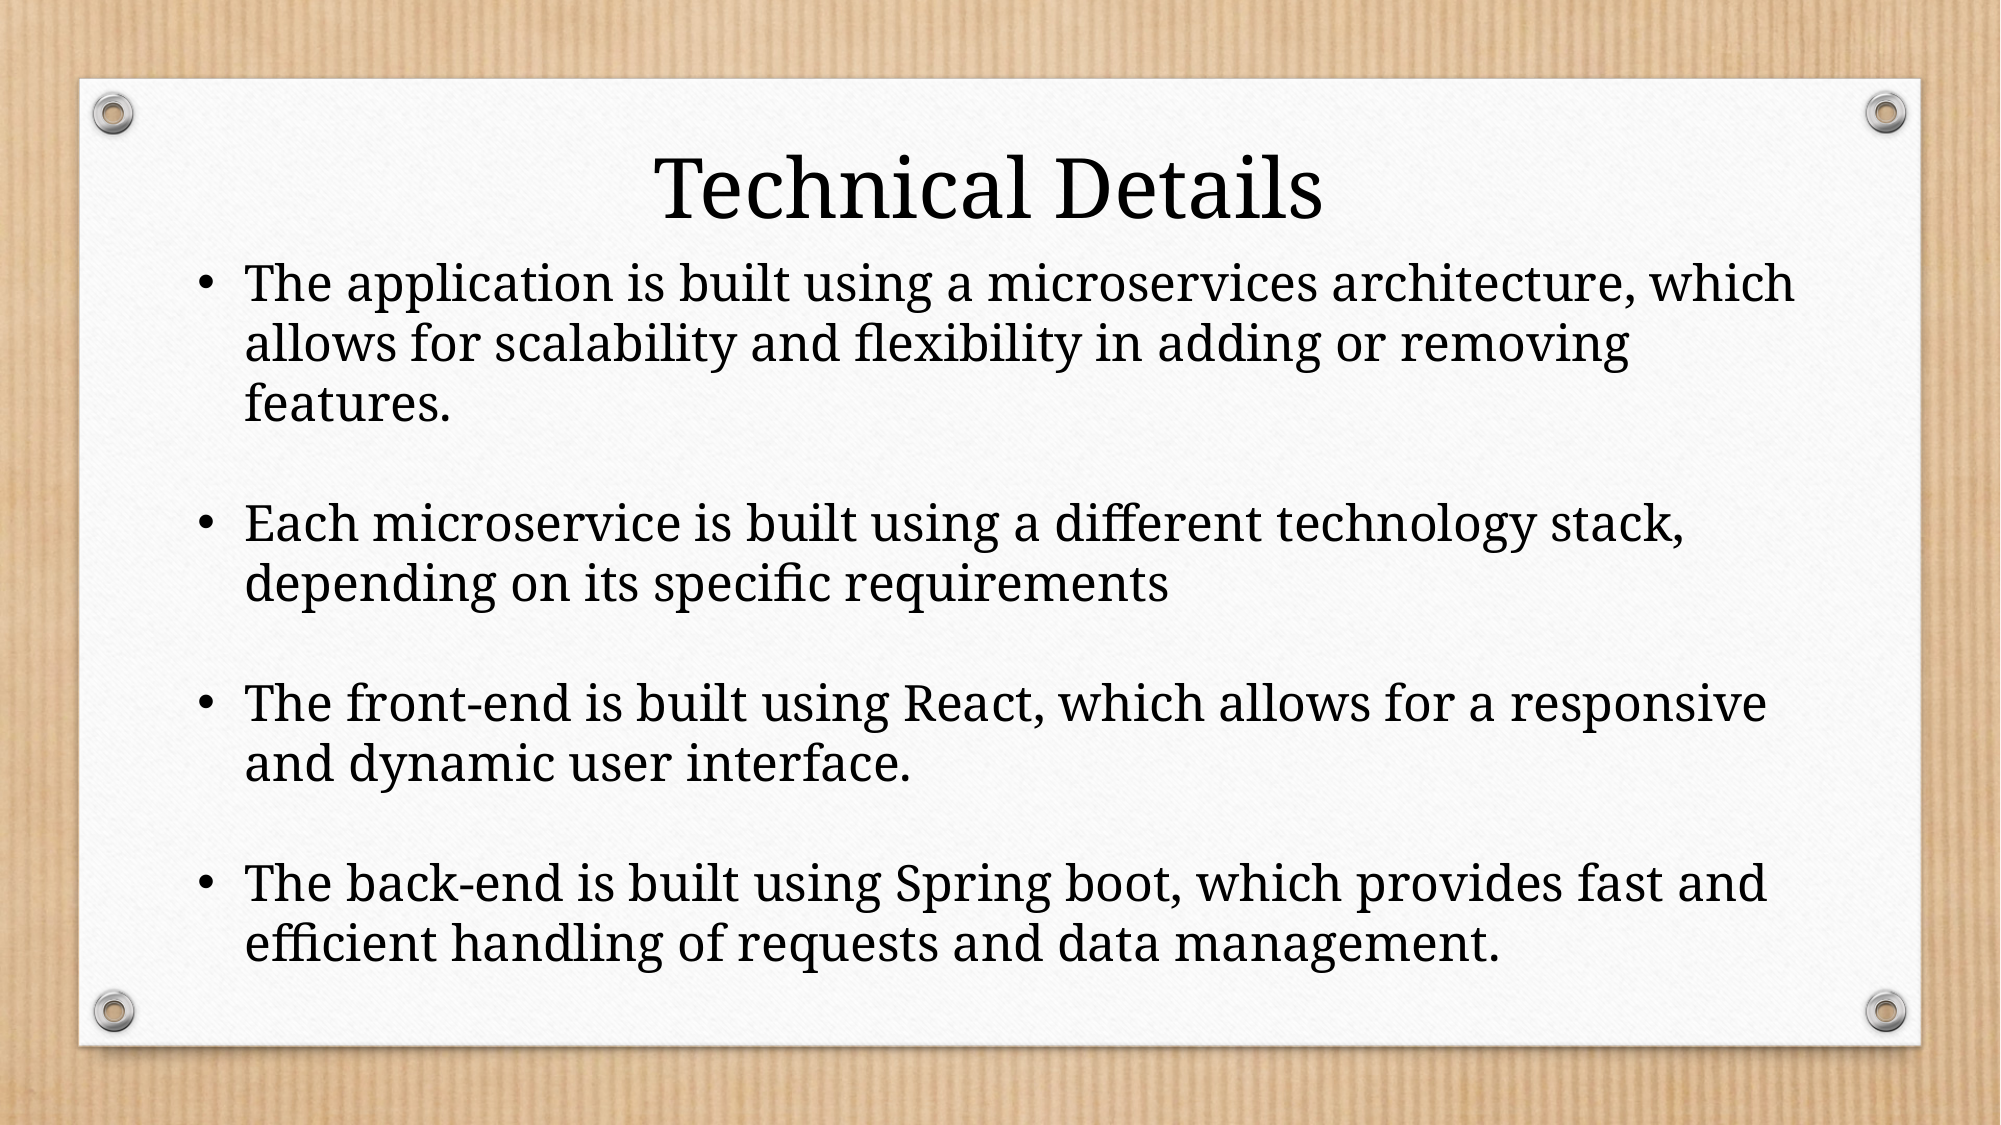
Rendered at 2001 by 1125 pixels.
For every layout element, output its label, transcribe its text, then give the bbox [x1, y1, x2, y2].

text_box The application is built using a microservices architecture, which allows for scalability and flexibility in adding or removing features. Each microservice is built using a different technology stack, depending on its specific requirements The front-end is built using React, which allows for a responsive and dynamic user interface. The back-end is built using Spring boot, which provides fast and efficient handling of requests and data management. . [182, 244, 1840, 1125]
text_box Technical Details [385, 128, 1615, 243]
picture [0, 0, 2001, 1125]
